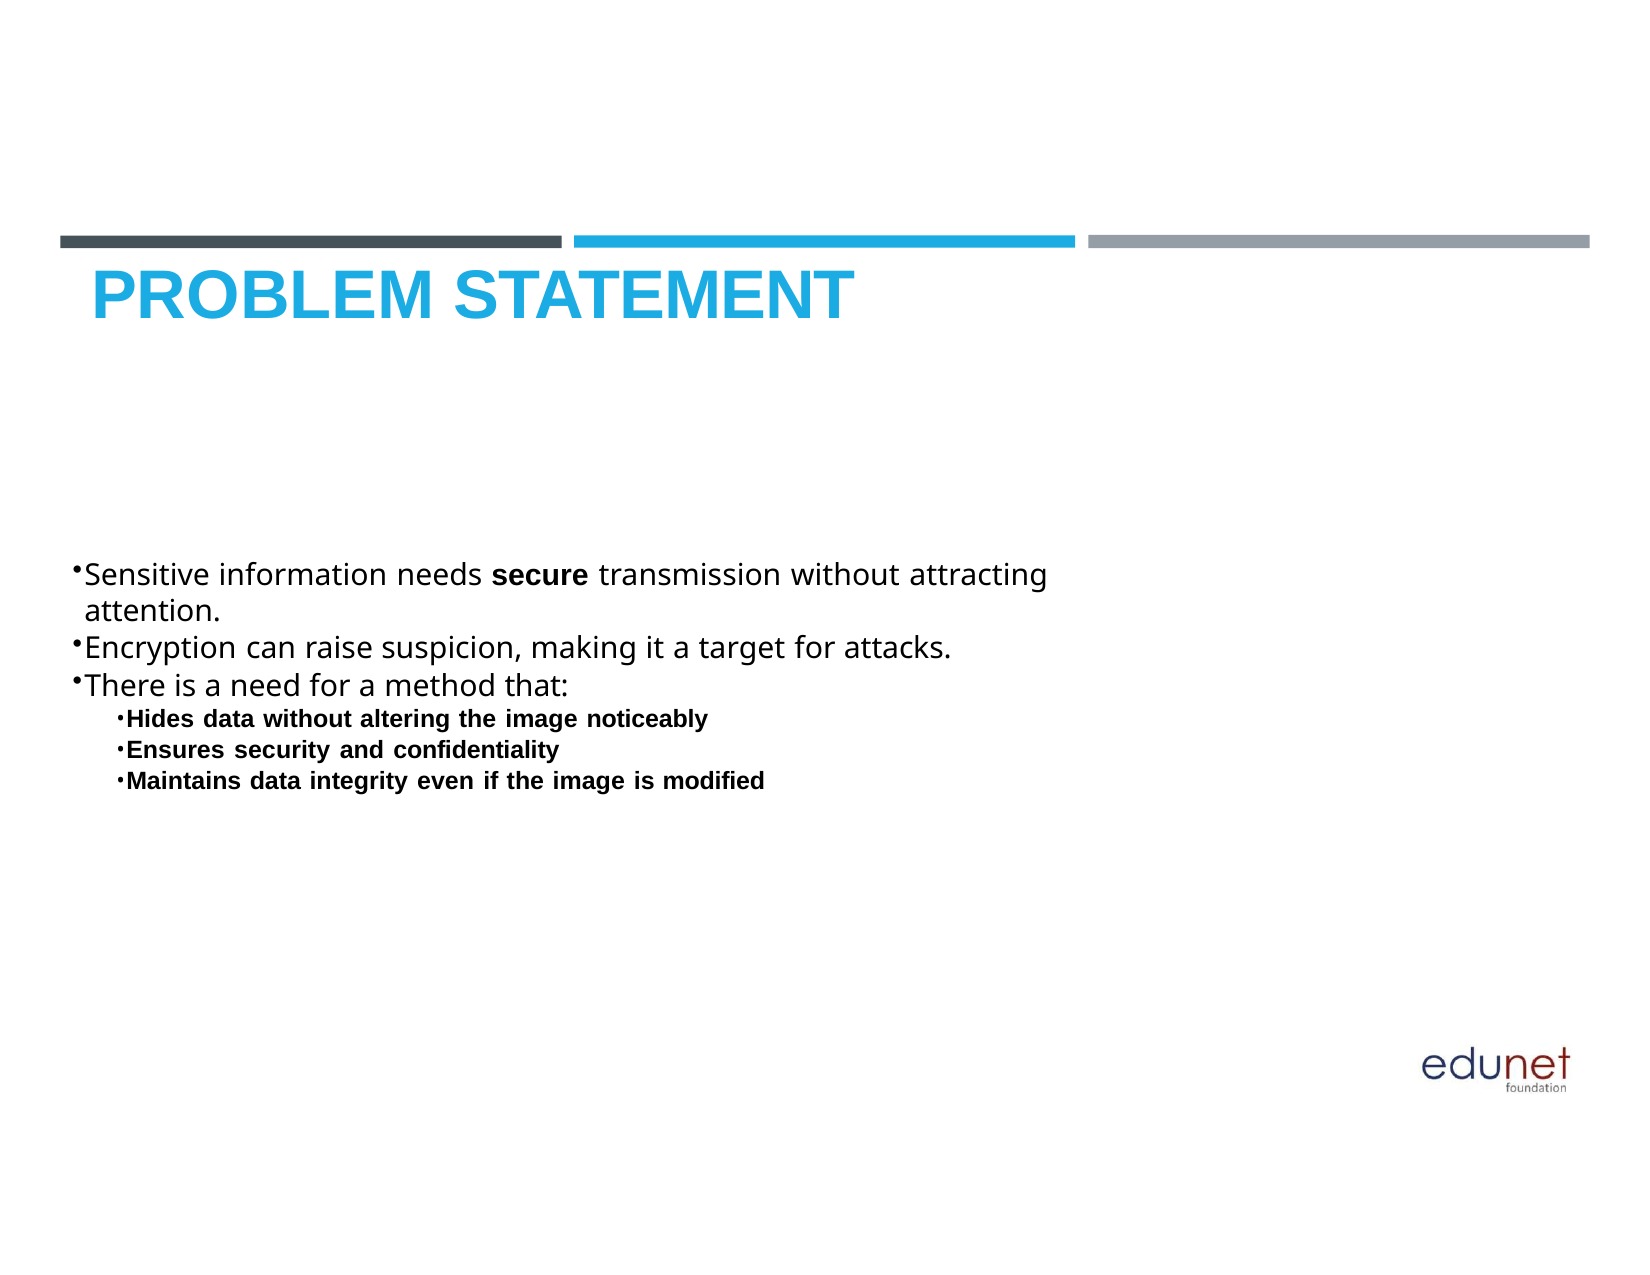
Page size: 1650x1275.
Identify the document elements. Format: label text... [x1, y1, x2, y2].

picture [1418, 1044, 1572, 1094]
text_box Sensitive information needs secure transmission without attracting attention. Encryption can raise suspicion, making it a target for attacks. There is a need for a method that: Hides data without altering the image noticeably Ensures security and confidentiality Maintains data integrity even if the image is modified [71, 552, 1136, 795]
title PROBLEM STATEMENT [89, 247, 867, 463]
